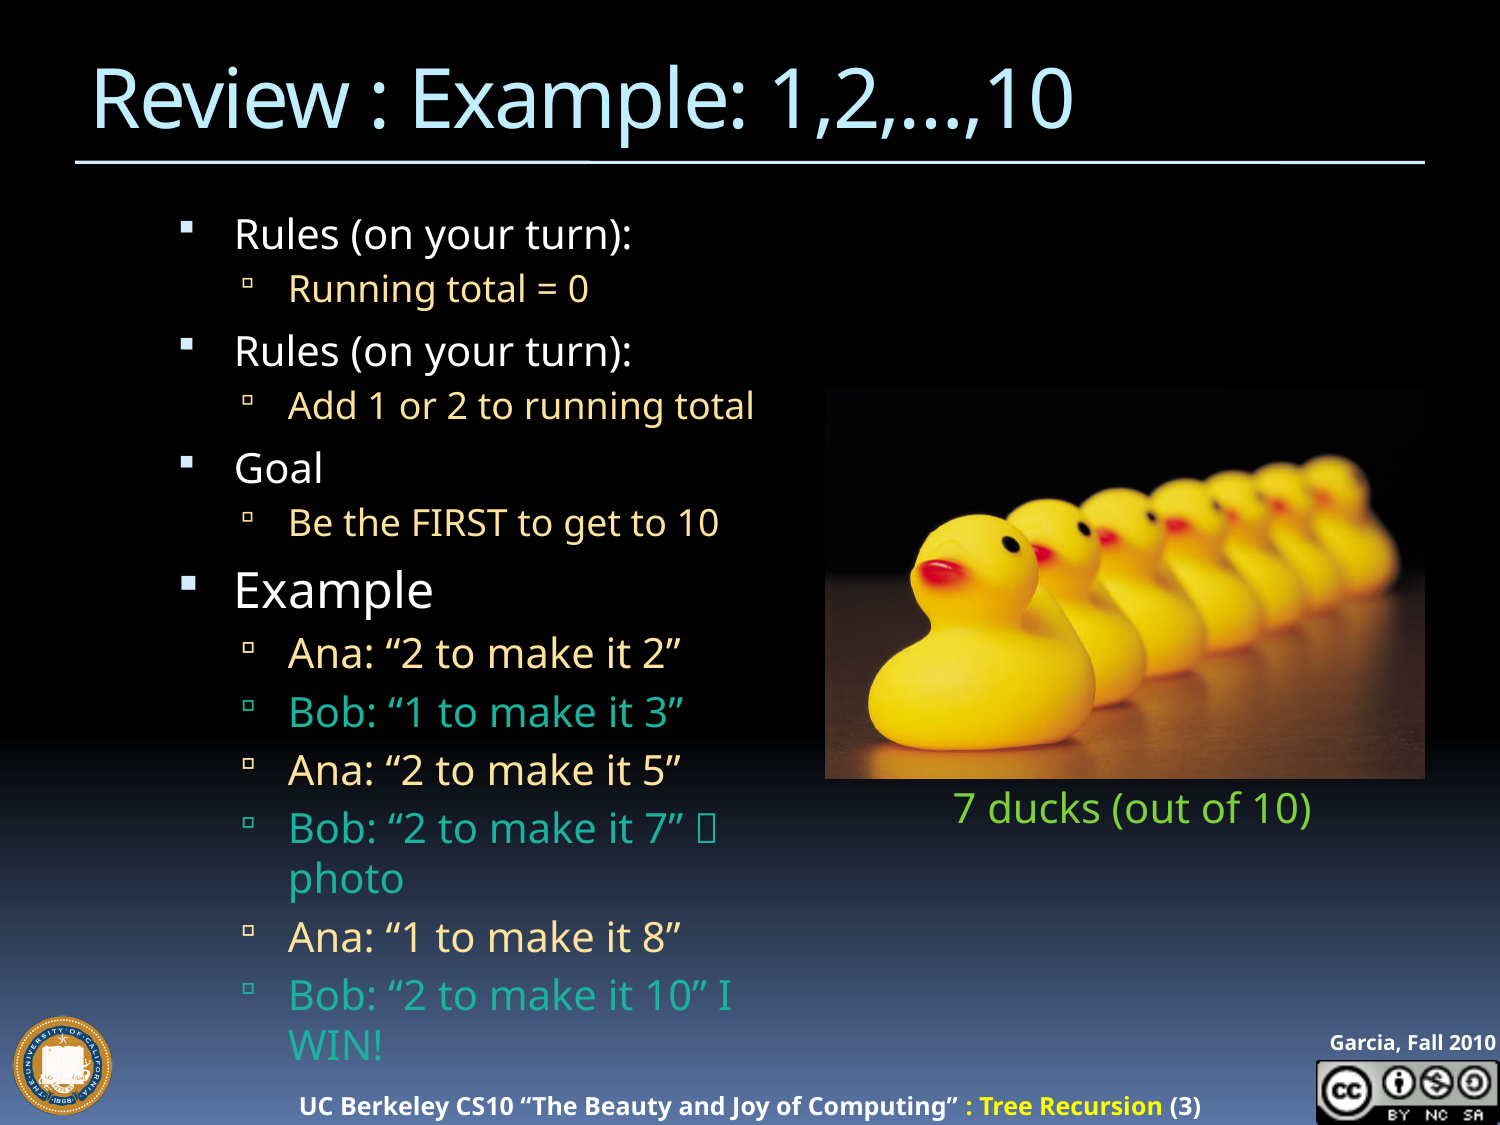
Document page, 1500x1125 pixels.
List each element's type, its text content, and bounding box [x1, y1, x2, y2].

list Rules (on your turn): Running total = 0 Rules (on your turn): Add 1 or 2 to running total Goal Be the FIRST to get to 10 Example Ana: “2 to make it 2” Bob: “1 to make it 3” Ana: “2 to make it 5” Bob: “2 to make it 7”  photo Ana: “1 to make it 8” Bob: “2 to make it 10” I WIN! [151, 199, 838, 1001]
picture [12, 1015, 113, 1116]
text_box 7 ducks (out of 10) [937, 788, 1327, 840]
picture [824, 387, 1426, 779]
picture [1316, 1060, 1500, 1125]
title Review : Example: 1,2,…,10 [75, 37, 1425, 163]
